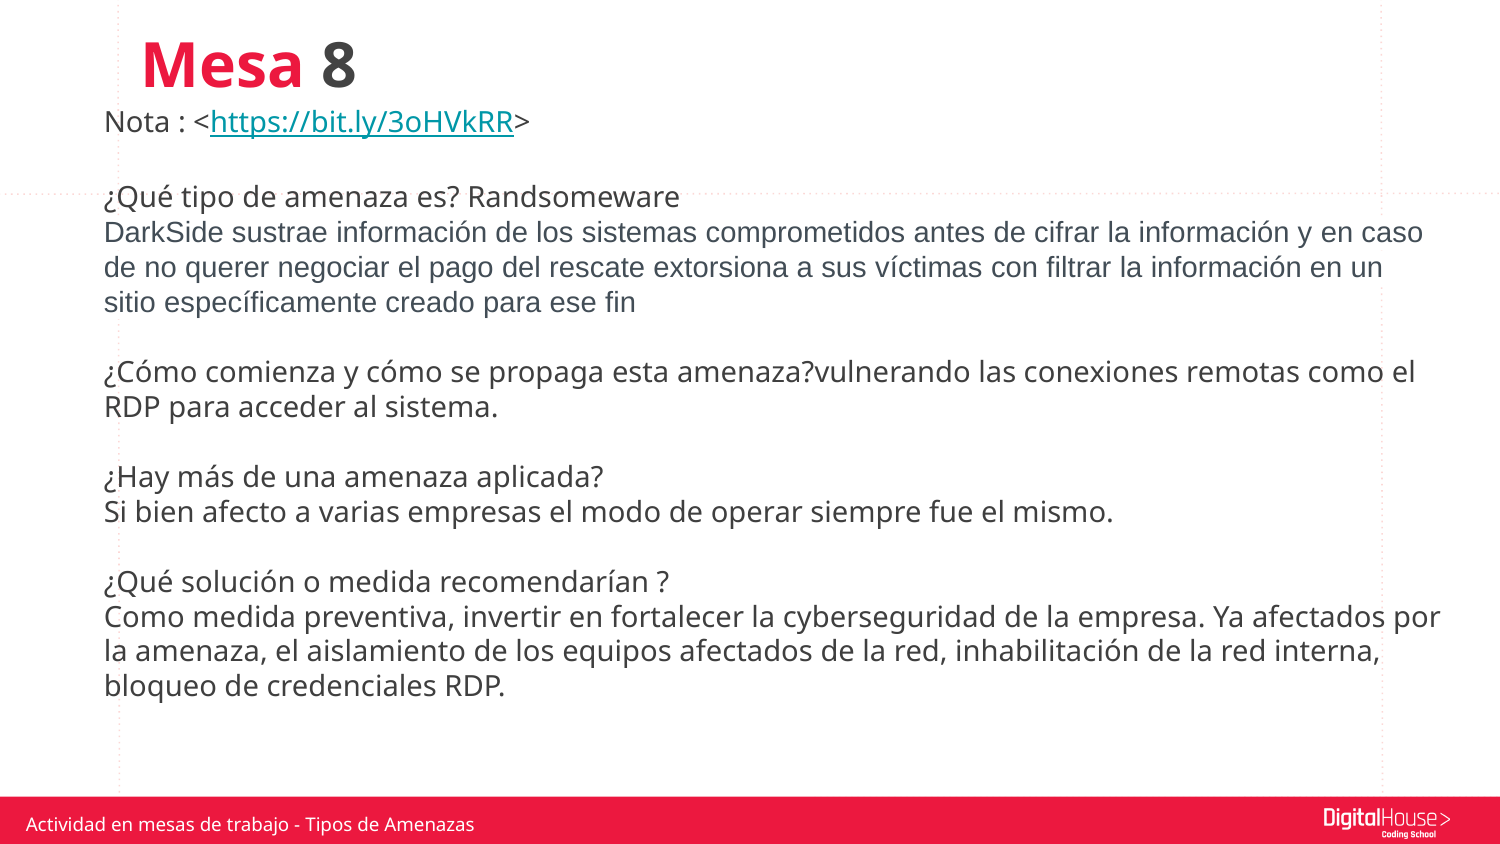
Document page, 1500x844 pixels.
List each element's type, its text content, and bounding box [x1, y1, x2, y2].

text_box Mesa 8 [125, 18, 1098, 88]
text_box Nota : <https://bit.ly/3oHVkRR> ¿Qué tipo de amenaza es? Randsomeware DarkSide sustrae información de los sistemas comprometidos antes de cifrar la información y en caso de no querer negociar el pago del rescate extorsiona a sus víctimas con filtrar la información en un sitio específicamente creado para ese fin ¿Cómo comienza y cómo se propaga esta amenaza?vulnerando las conexiones remotas como el RDP para acceder al sistema. ¿Hay más de una amenaza aplicada? Si bien afecto a varias empresas el modo de operar siempre fue el mismo. ¿Qué solución o medida recomendarían ? Como medida preventiva, invertir en fortalecer la cyberseguridad de la empresa. Ya afectados por la amenaza, el aislamiento de los equipos afectados de la red, inhabilitación de la red interna, bloqueo de credenciales RDP. [88, 88, 1458, 801]
picture [1324, 808, 1450, 839]
